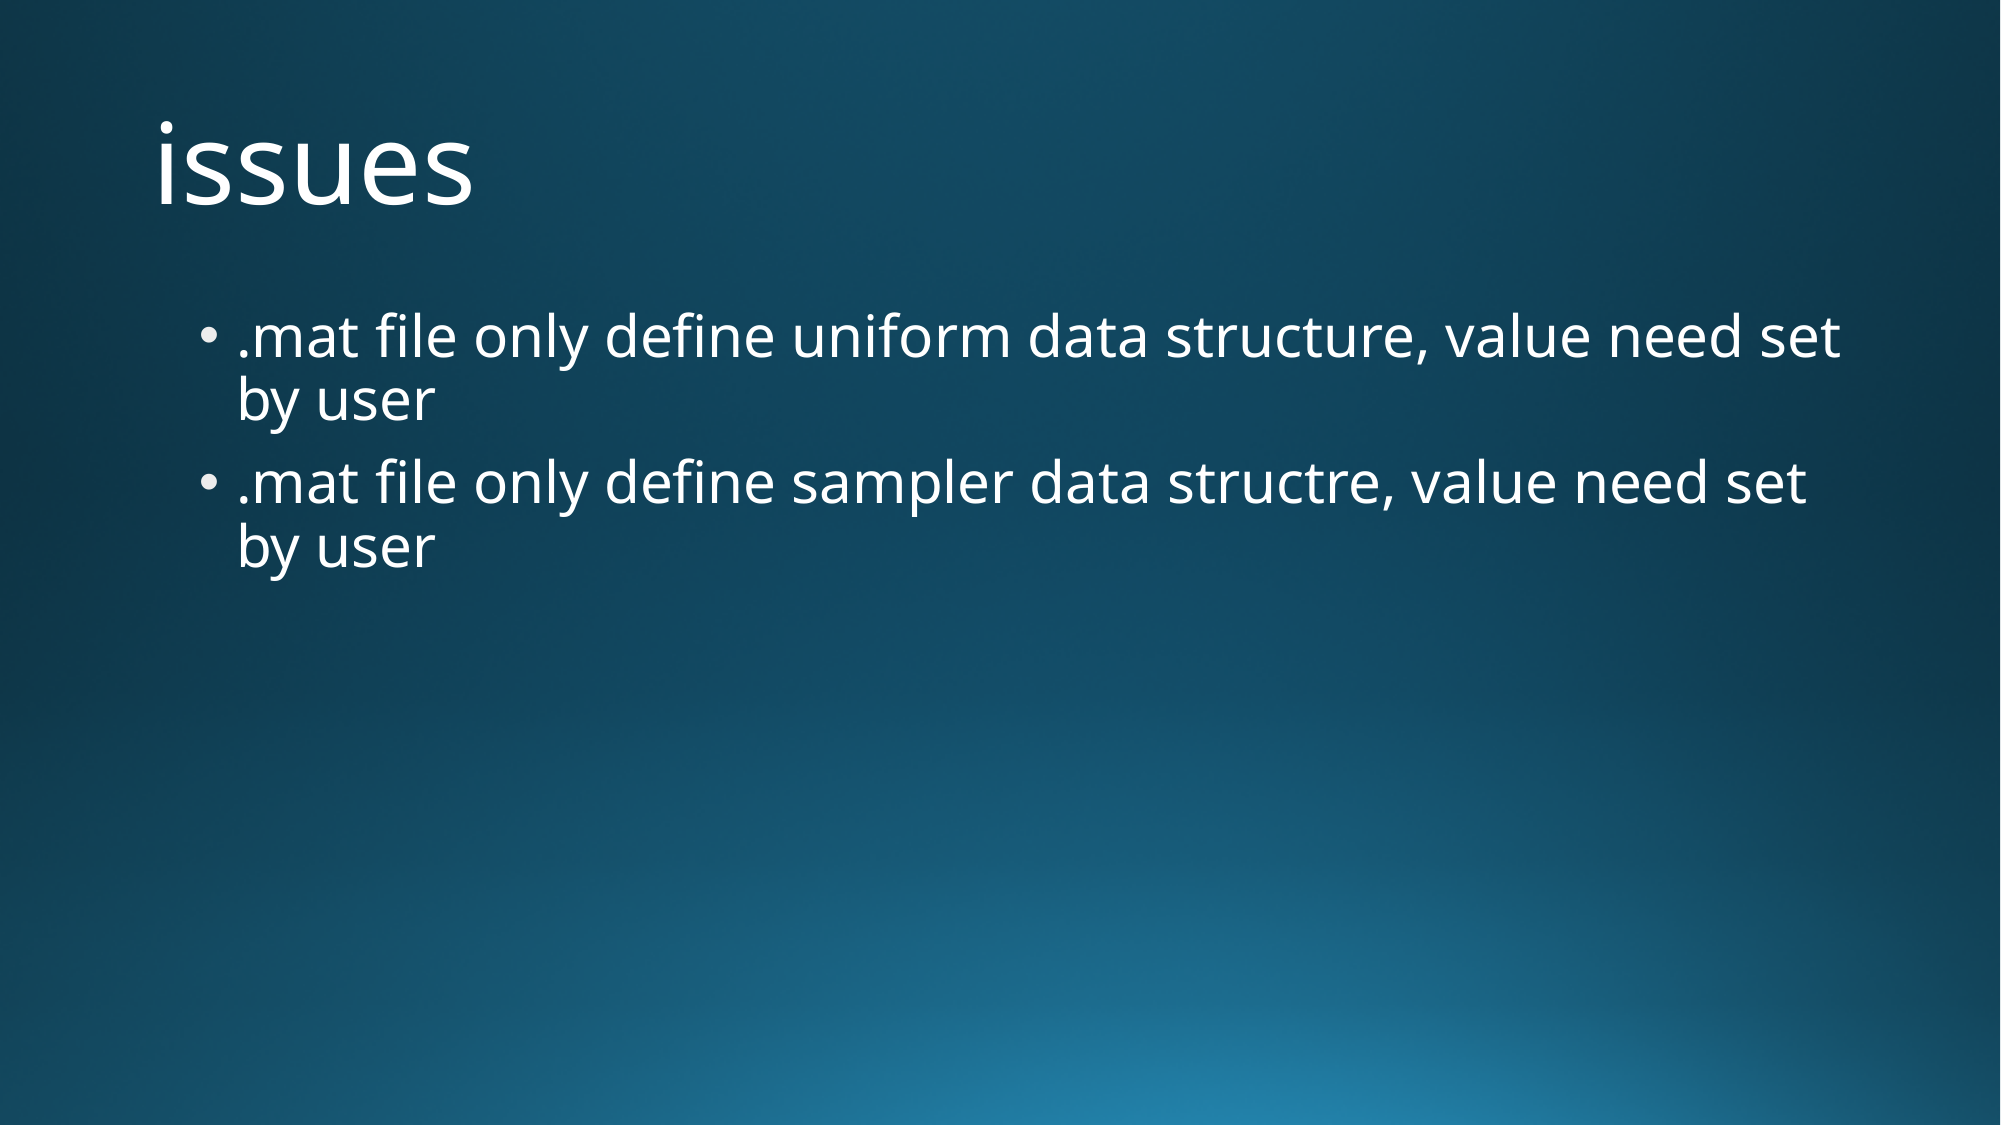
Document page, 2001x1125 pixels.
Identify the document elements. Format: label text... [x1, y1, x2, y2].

title issues [137, 59, 1863, 278]
picture [0, 0, 2001, 1125]
list .mat file only define uniform data structure, value need set by user .mat file only define sampler data structre, value need set by user [183, 299, 1863, 1014]
